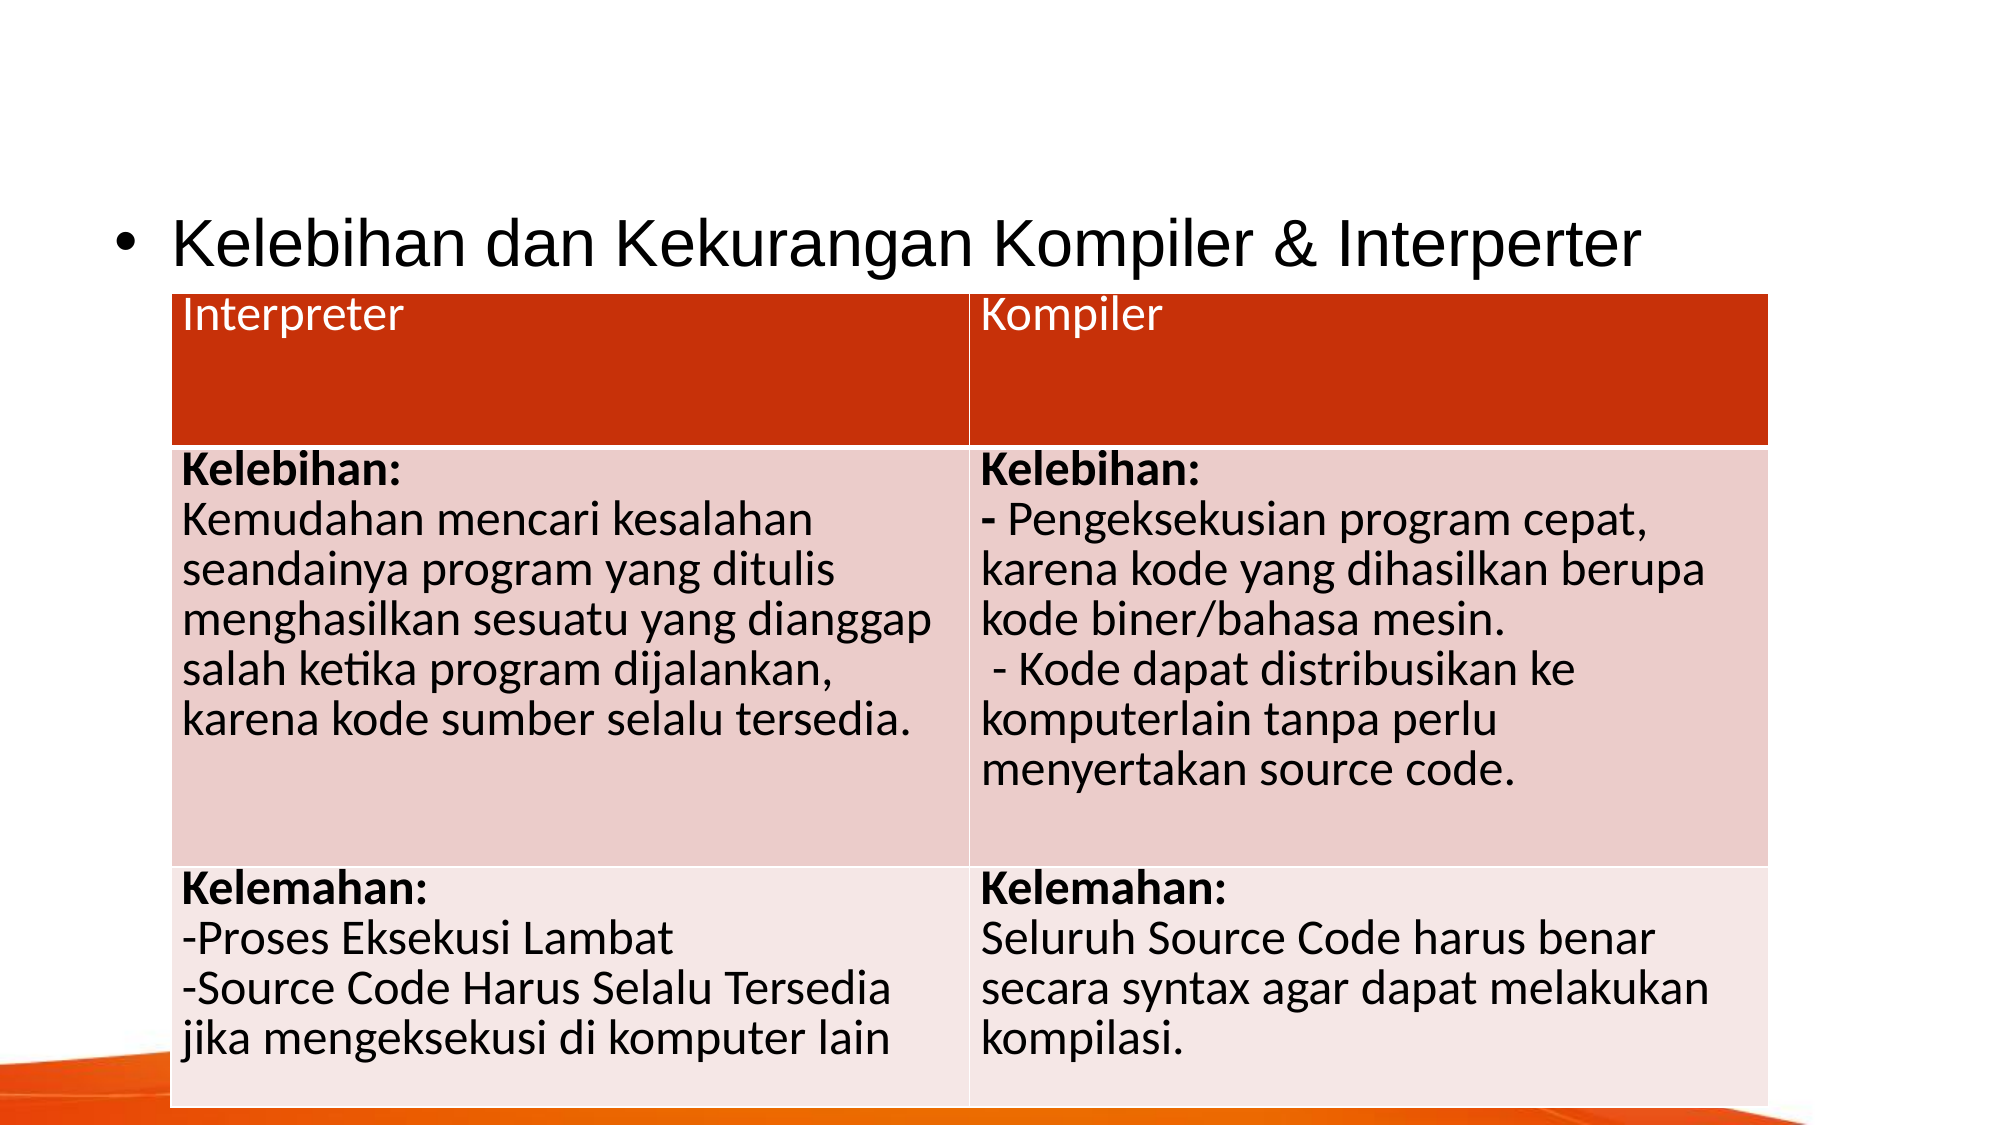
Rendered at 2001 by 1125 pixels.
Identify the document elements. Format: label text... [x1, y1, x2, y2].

table_cell Kelebihan: Kemudahan mencari kesalahan seandainya program yang ditulis menghasilkan sesuatu yang dianggap salah ketika program dijalankan, karena kode sumber selalu tersedia. [172, 450, 969, 866]
table_cell Kelebihan: - Pengeksekusian program cepat, karena kode yang dihasilkan berupa kode biner/bahasa mesin. - Kode dapat distribusikan ke komputerlain tanpa perlu menyertakan source code. [970, 450, 1768, 866]
table_cell Kelemahan: -Proses Eksekusi Lambat -Source Code Harus Selalu Tersedia jika mengeksekusi di komputer lain [172, 868, 969, 1106]
table_cell Kelemahan: Seluruh Source Code harus benar secara syntax agar dapat melakukan kompilasi. [970, 868, 1768, 1106]
table_header Kompiler [970, 294, 1768, 445]
list Kelebihan dan Kekurangan Kompiler & Interperter [99, 192, 1900, 1006]
table_header Interpreter [172, 294, 969, 445]
picture [0, 0, 2000, 1125]
